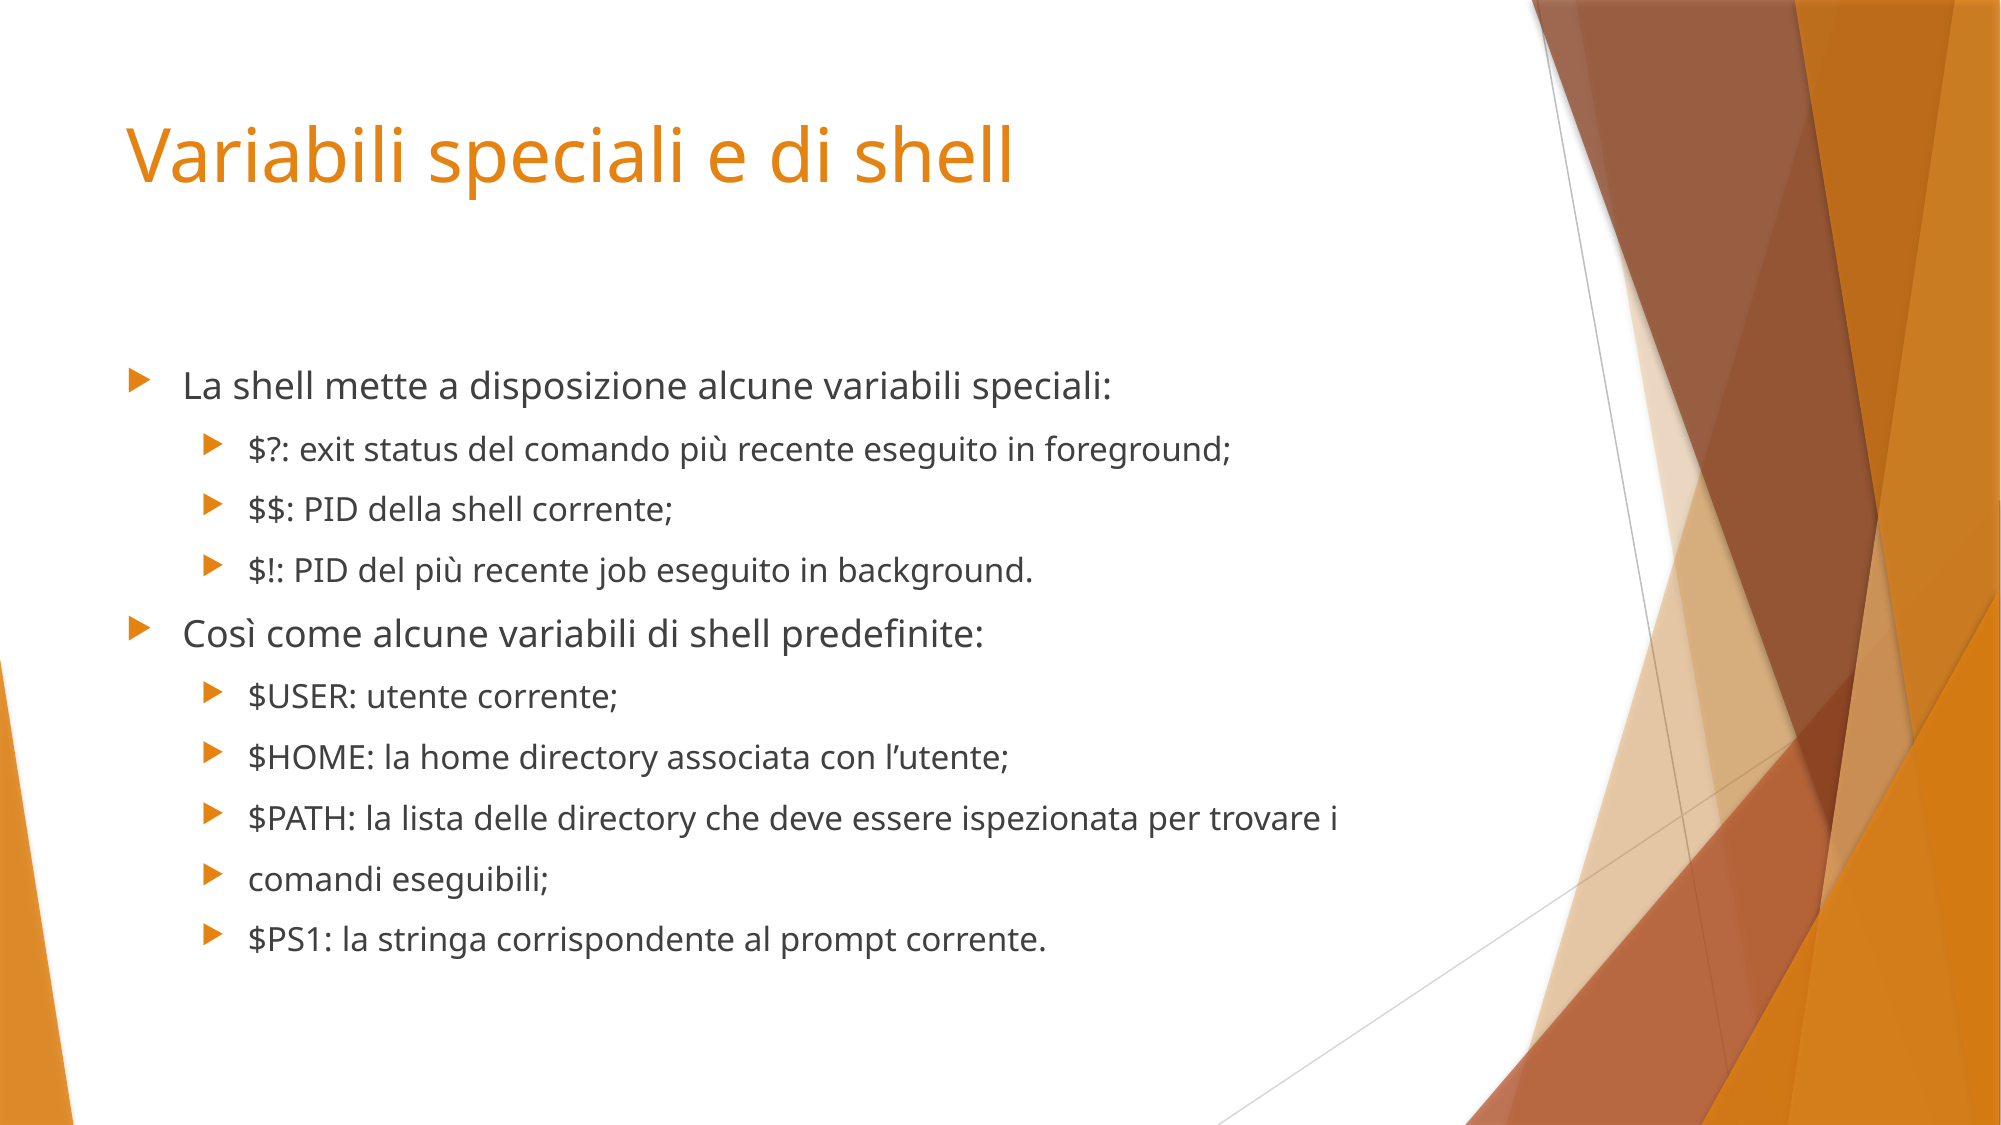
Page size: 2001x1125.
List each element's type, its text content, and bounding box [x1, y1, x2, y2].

list La shell mette a disposizione alcune variabili speciali: $?: exit status del comando più recente eseguito in foreground; $$: PID della shell corrente; $!: PID del più recente job eseguito in background. Così come alcune variabili di shell predefinite: $USER: utente corrente; $HOME: la home directory associata con l’utente; $PATH: la lista delle directory che deve essere ispezionata per trovare i comandi eseguibili; $PS1: la stringa corrispondente al prompt corrente. [111, 354, 1522, 992]
title Variabili speciali e di shell [111, 99, 1522, 317]
